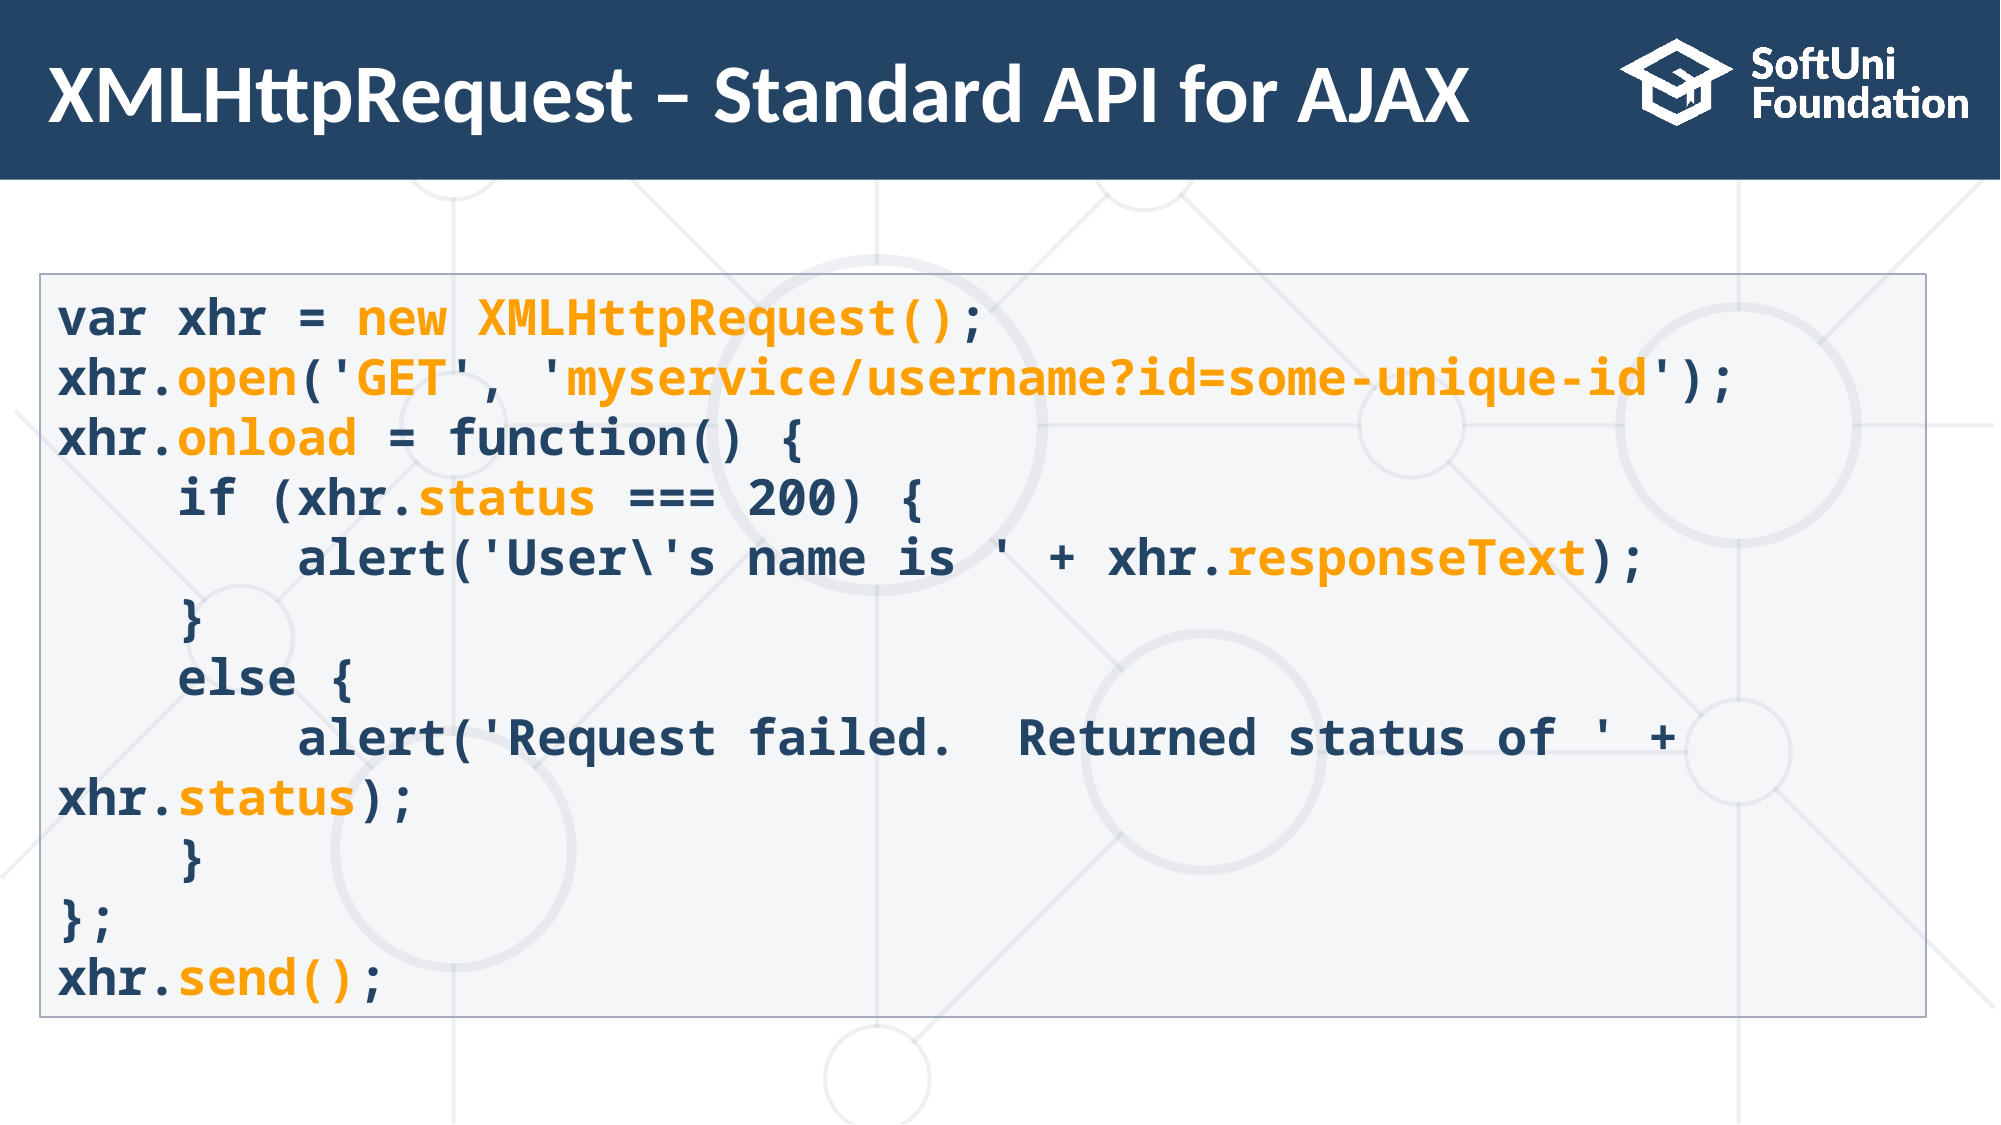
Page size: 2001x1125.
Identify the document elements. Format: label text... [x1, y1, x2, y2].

picture [1619, 38, 1968, 126]
title XMLHttpRequest – Standard API for AJAX [31, 16, 1591, 162]
text_box var xhr = new XMLHttpRequest(); xhr.open('GET', 'myservice/username?id=some-unique-id'); xhr.onload = function() { if (xhr.status === 200) { alert('User\'s name is ' + xhr.responseText); } else { alert('Request failed. Returned status of ' + xhr.status); } }; xhr.send(); [39, 273, 1926, 1018]
